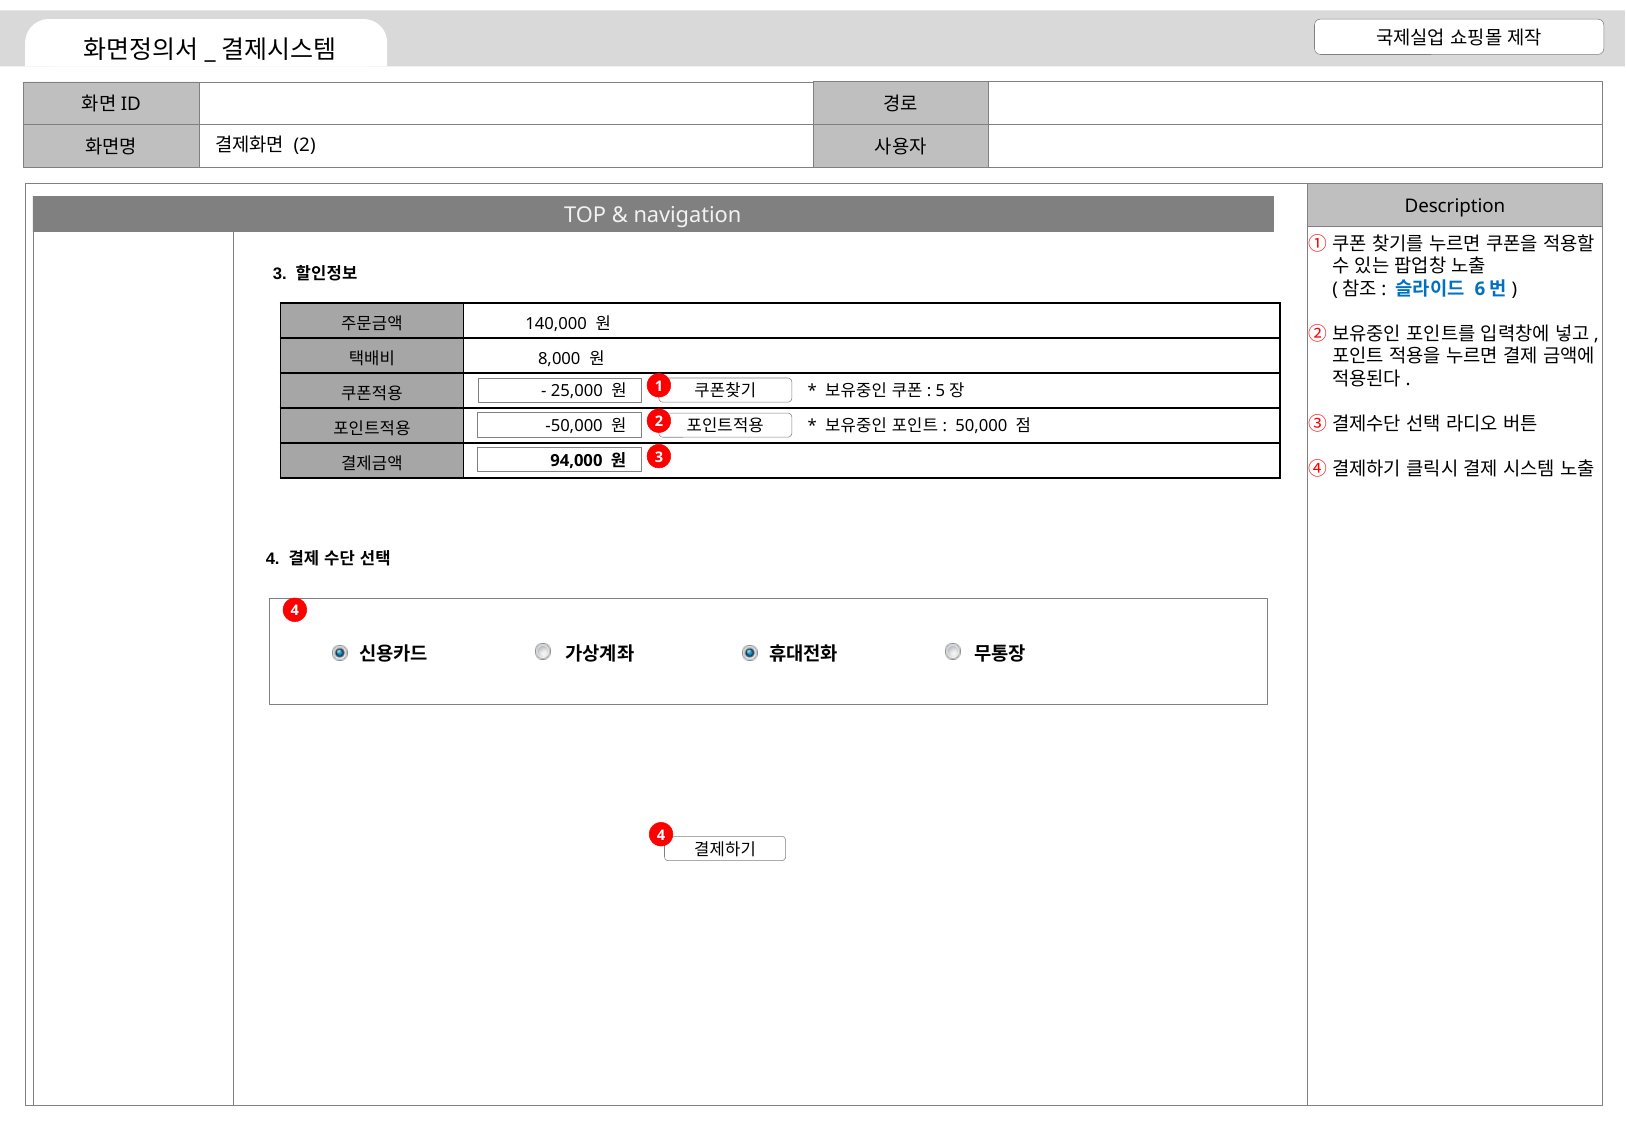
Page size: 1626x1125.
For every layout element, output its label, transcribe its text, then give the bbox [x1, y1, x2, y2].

table_cell 8,000 원 [464, 339, 1279, 372]
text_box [741, 634, 848, 673]
text_box 3 [644, 442, 673, 471]
text_box 2 [644, 406, 673, 435]
text_box - 25,000 원 [476, 376, 644, 404]
text_box [267, 596, 1269, 706]
table_header 주문금액 [281, 304, 463, 337]
table_cell 결제금액 [281, 444, 463, 477]
text_box 포인트적용 [657, 410, 792, 440]
text_box 3. 할인정보 [258, 255, 373, 290]
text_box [535, 634, 645, 673]
table_header 140,000 원 [464, 304, 1279, 337]
text_box 94,000 원 [475, 445, 643, 474]
table_cell [464, 444, 1279, 477]
table_cell 쿠폰적용 [281, 374, 463, 407]
text_box 1 [644, 371, 673, 400]
table_cell 택배비 [281, 339, 463, 372]
table_cell [464, 374, 792, 407]
table_cell 포인트적용 [281, 409, 463, 442]
table_cell [1207, 409, 1279, 442]
text_box 쿠폰찾기 [656, 375, 792, 405]
text_box 4 [280, 595, 309, 624]
text_box 결제하기 [662, 834, 788, 863]
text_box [331, 634, 438, 673]
text_box 쿠폰 찾기를 누르면 쿠폰을 적용할 수 있는 팝업창 노출 (참조: 슬라이드 6번) 보유중인 포인트를 입력창에 넣고, 포인트 적용을 누르면 결제 금액에 적용된다. 결제수단 선택 라디오 버튼 결제하기 클릭시 결제 시스템 노출 [1307, 230, 1606, 1108]
table_cell [464, 409, 792, 442]
text_box 결제화면 (2) [200, 125, 331, 163]
text_box * 보유중인 쿠폰: 5장 [792, 372, 1207, 407]
text_box * 보유중인 포인트: 50,000 점 [792, 407, 1207, 442]
text_box 4. 결제 수단 선택 [251, 540, 407, 575]
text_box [945, 634, 1036, 673]
text_box 4 [647, 820, 675, 849]
table_cell [1207, 374, 1279, 407]
text_box -50,000 원 [476, 411, 644, 439]
